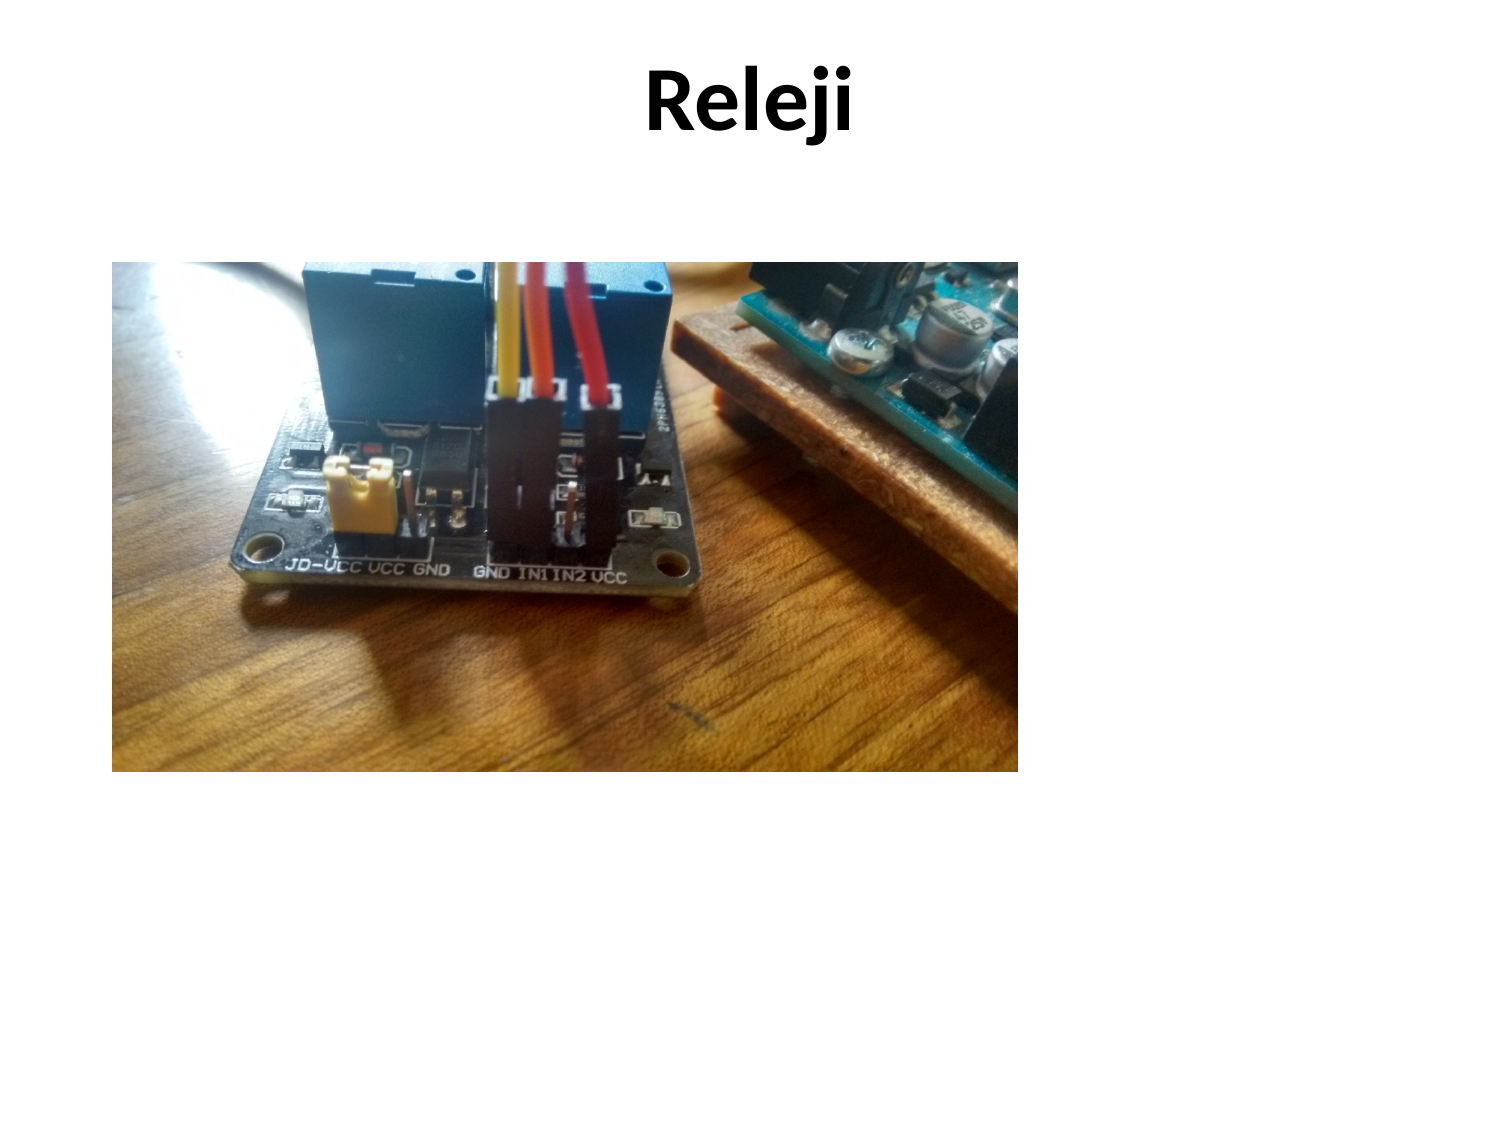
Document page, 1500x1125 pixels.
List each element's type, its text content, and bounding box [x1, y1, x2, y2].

title Releji [75, 0, 1425, 188]
picture [112, 262, 1019, 773]
